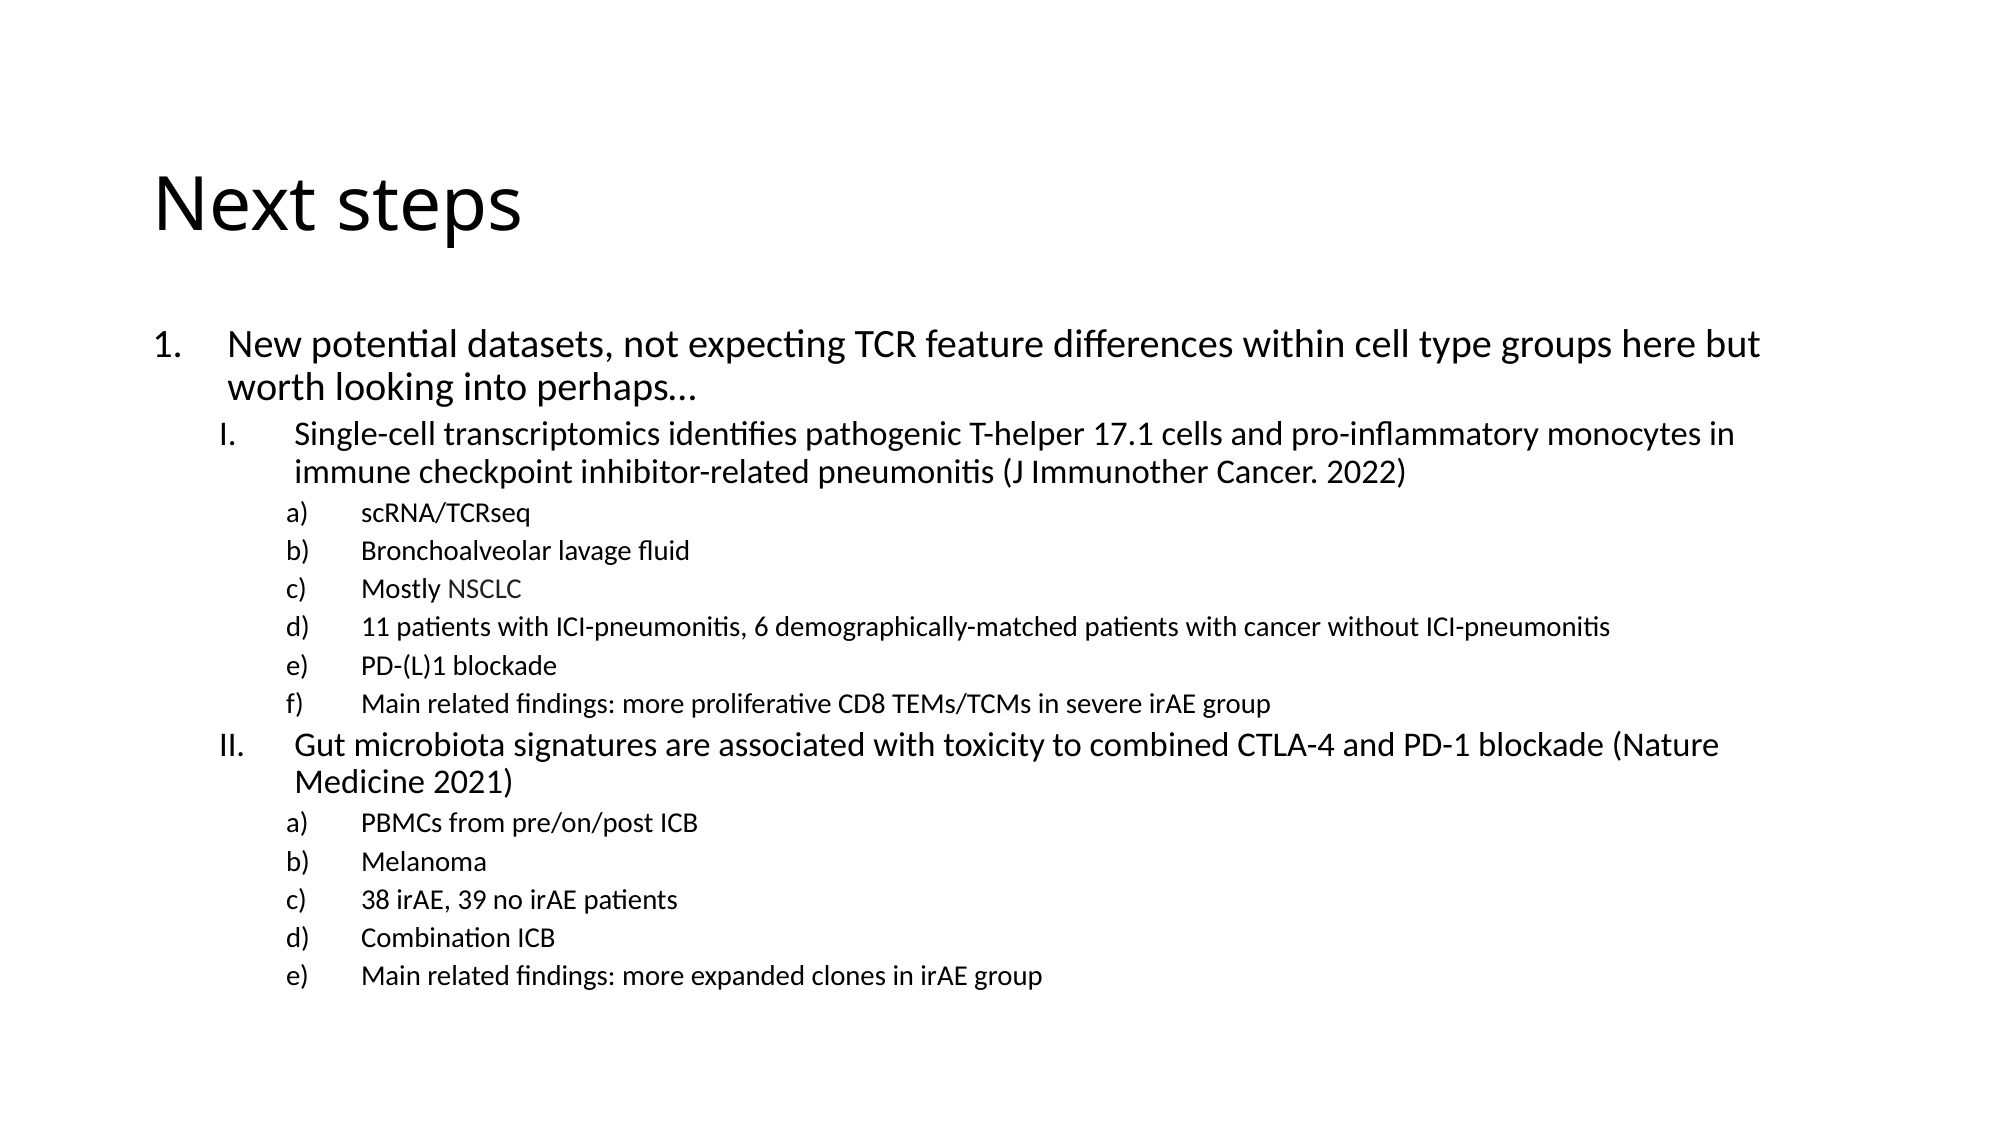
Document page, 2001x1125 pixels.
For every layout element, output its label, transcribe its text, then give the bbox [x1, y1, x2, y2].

list New potential datasets, not expecting TCR feature differences within cell type groups here but worth looking into perhaps… Single-cell transcriptomics identifies pathogenic T-helper 17.1 cells and pro-inflammatory monocytes in immune checkpoint inhibitor-related pneumonitis (J Immunother Cancer. 2022) scRNA/TCRseq Bronchoalveolar lavage fluid Mostly NSCLC 11 patients with ICI-pneumonitis, 6 demographically-matched patients with cancer without ICI-pneumonitis PD-(L)1 blockade Main related findings: more proliferative CD8 TEMs/TCMs in severe irAE group Gut microbiota signatures are associated with toxicity to combined CTLA-4 and PD-1 blockade (Nature Medicine 2021) PBMCs from pre/on/post ICB Melanoma 38 irAE, 39 no irAE patients Combination ICB Main related findings: more expanded clones in irAE group [137, 314, 1854, 1002]
title Next steps [137, 97, 1866, 315]
